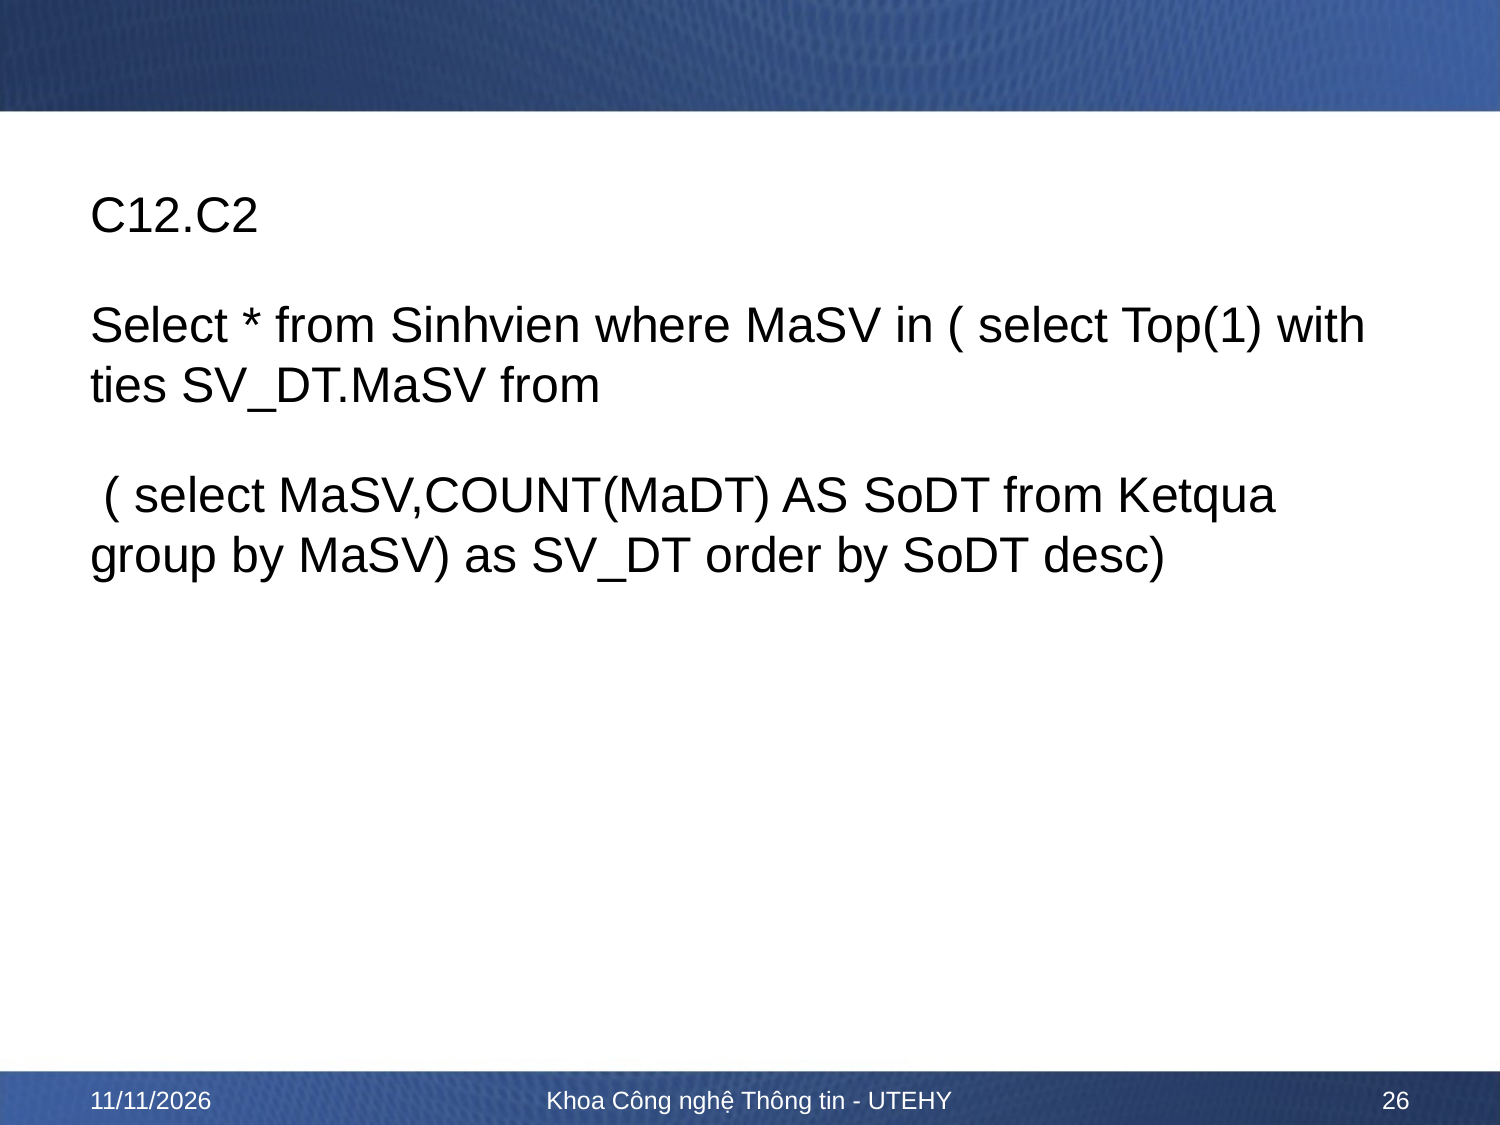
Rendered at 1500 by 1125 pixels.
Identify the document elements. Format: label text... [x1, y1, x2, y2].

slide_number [75, 1069, 425, 1125]
footer Khoa Công nghệ Thông tin - UTEHY [512, 1069, 988, 1125]
slide_number 26 [1074, 1069, 1425, 1125]
picture [0, 0, 1500, 1125]
list C12.C2 Select * from Sinhvien where MaSV in ( select Top(1) with ties SV_DT.MaSV from ( select MaSV,COUNT(MaDT) AS SoDT from Ketqua group by MaSV) as SV_DT order by SoDT desc) [75, 174, 1425, 1025]
